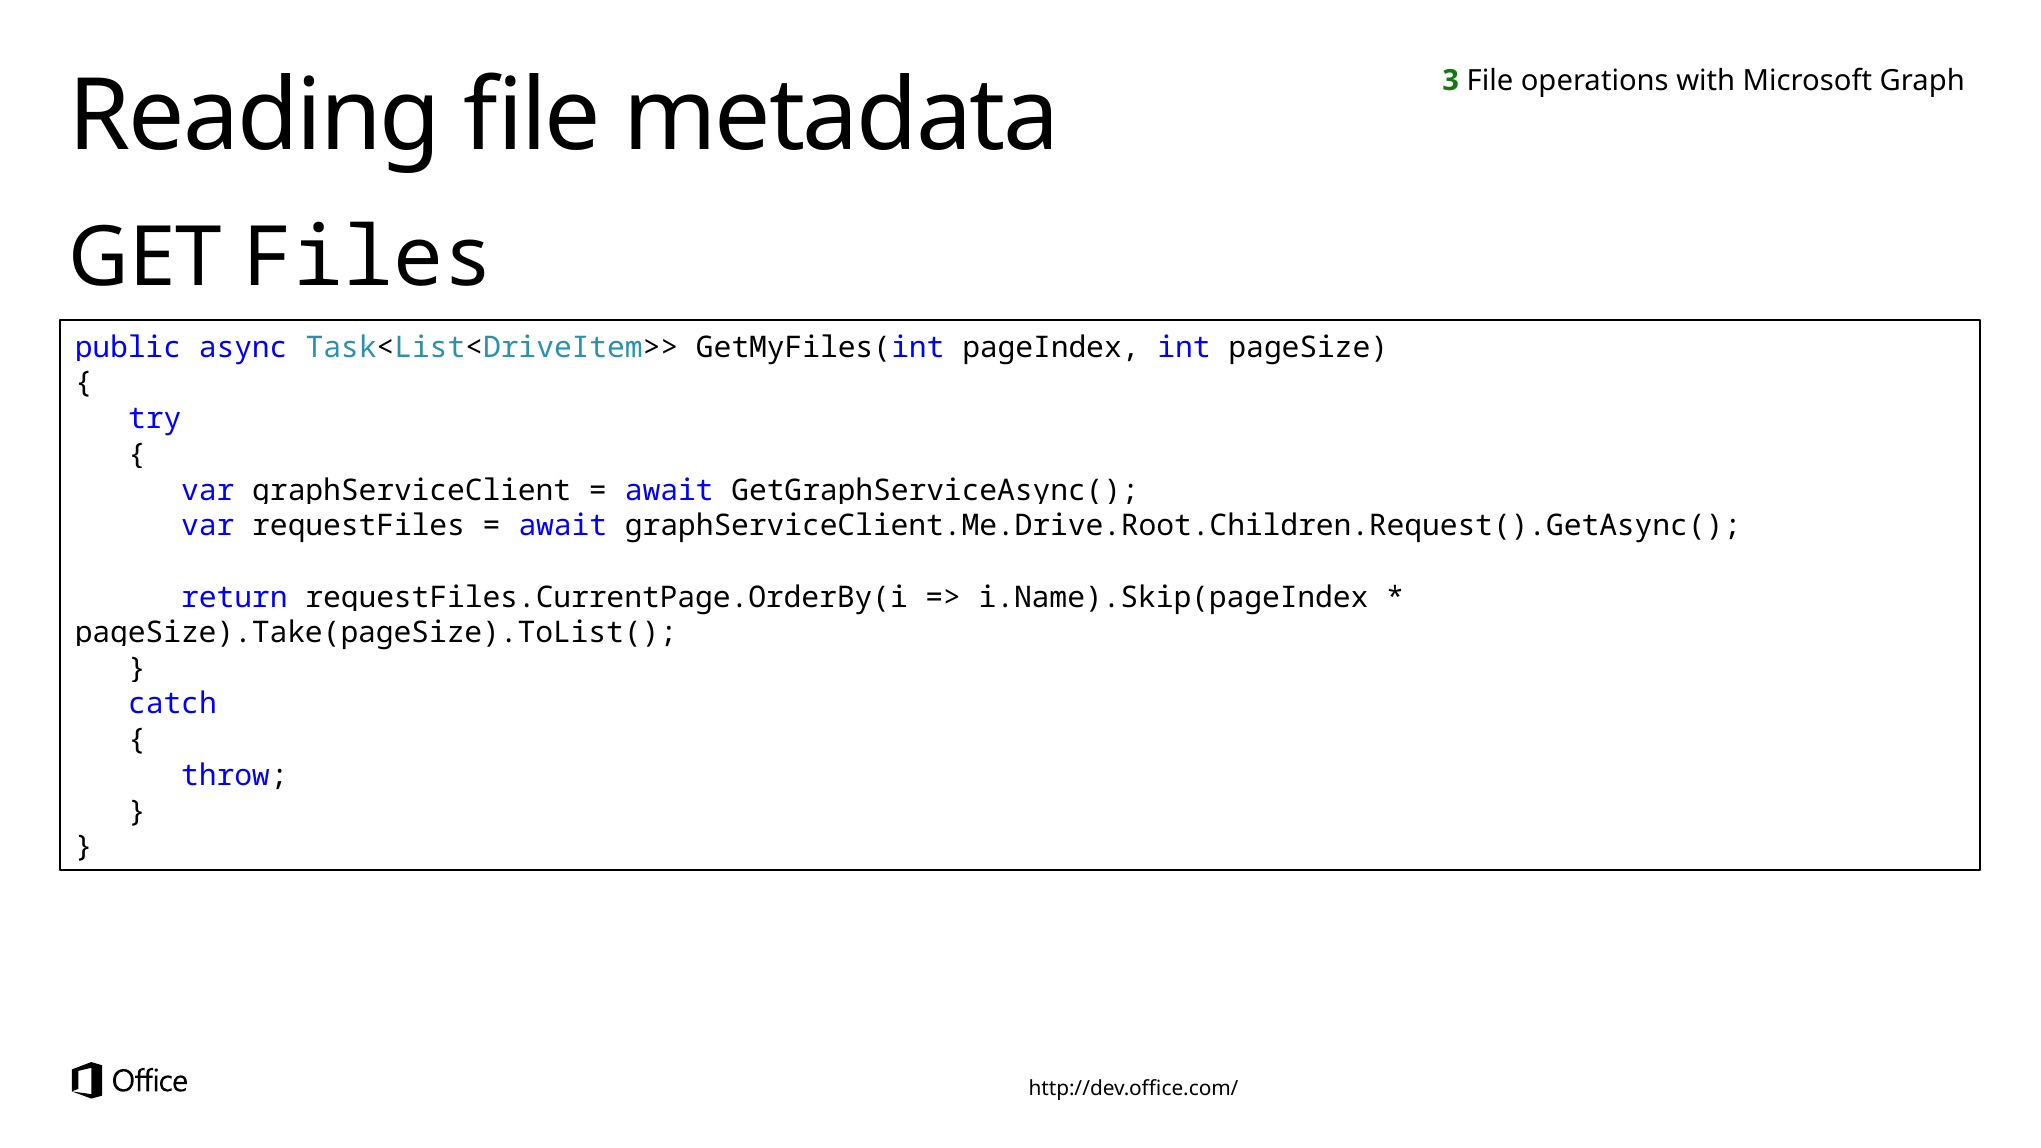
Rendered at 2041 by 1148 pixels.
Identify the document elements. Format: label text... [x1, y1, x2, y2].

footer 3 File operations with Microsoft Graph [1306, 48, 1996, 110]
title Reading file metadata [45, 48, 1996, 198]
list GET Files [45, 198, 1996, 321]
text_box public async Task<List<DriveItem>> GetMyFiles(int pageIndex, int pageSize) { try { var graphServiceClient = await GetGraphServiceAsync(); var requestFiles = await graphServiceClient.Me.Drive.Root.Children.Request().GetAsync(); return requestFiles.CurrentPage.OrderBy(i => i.Name).Skip(pageIndex * pageSize).Take(pageSize).ToList(); } catch { throw; } } [59, 319, 1981, 871]
